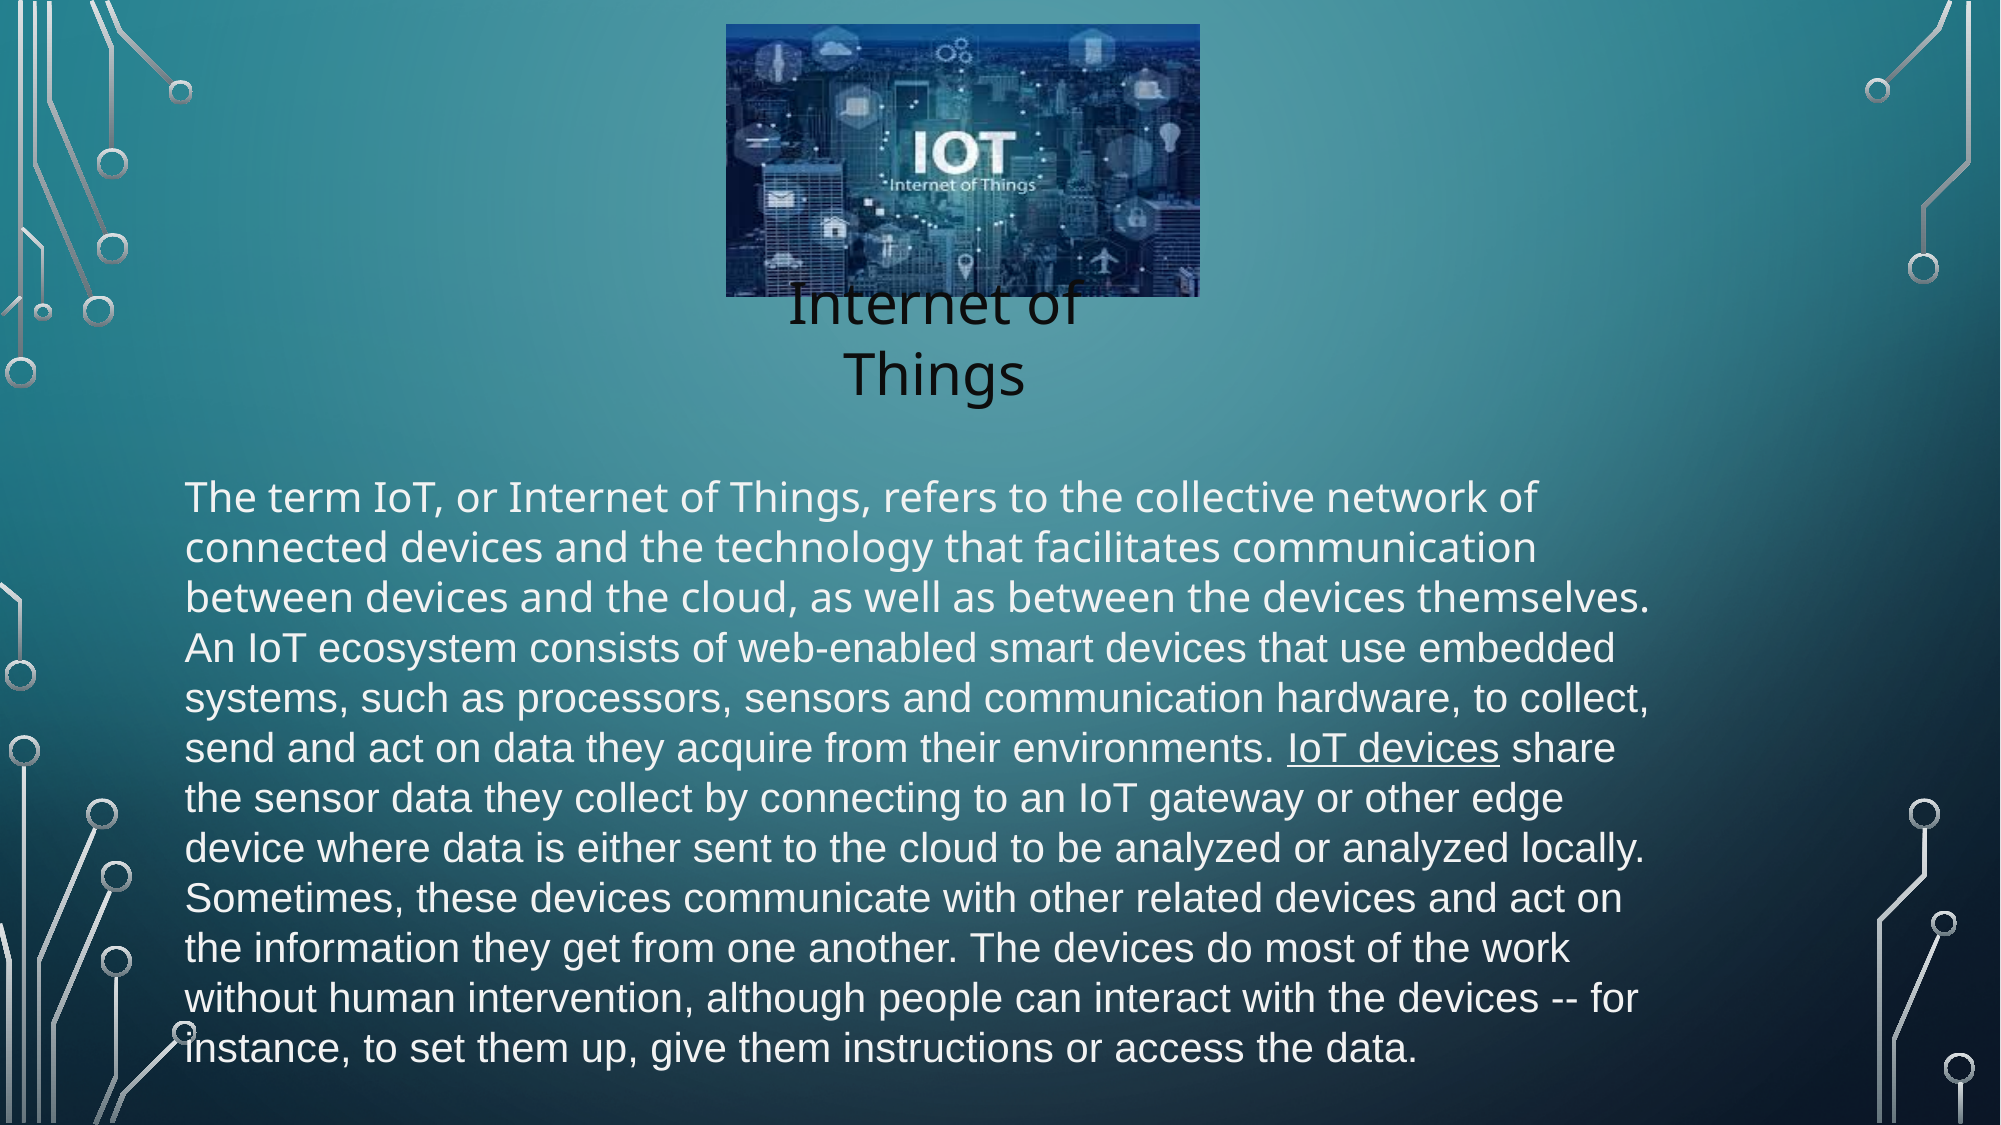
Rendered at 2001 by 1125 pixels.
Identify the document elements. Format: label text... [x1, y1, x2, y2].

text_box Internet of Things [678, 295, 1192, 378]
picture [726, 24, 1201, 298]
text_box The term IoT, or Internet of Things, refers to the collective network of connected devices and the technology that facilitates communication between devices and the cloud, as well as between the devices themselves. An IoT ecosystem consists of web-enabled smart devices that use embedded systems, such as processors, sensors and communication hardware, to collect, send and act on data they acquire from their environments. IoT devices share the sensor data they collect by connecting to an IoT gateway or other edge device where data is either sent to the cloud to be analyzed or analyzed locally. Sometimes, these devices communicate with other related devices and act on the information they get from one another. The devices do most of the work without human intervention, although people can interact with the devices -- for instance, to set them up, give them instructions or access the data. [169, 415, 1702, 1125]
